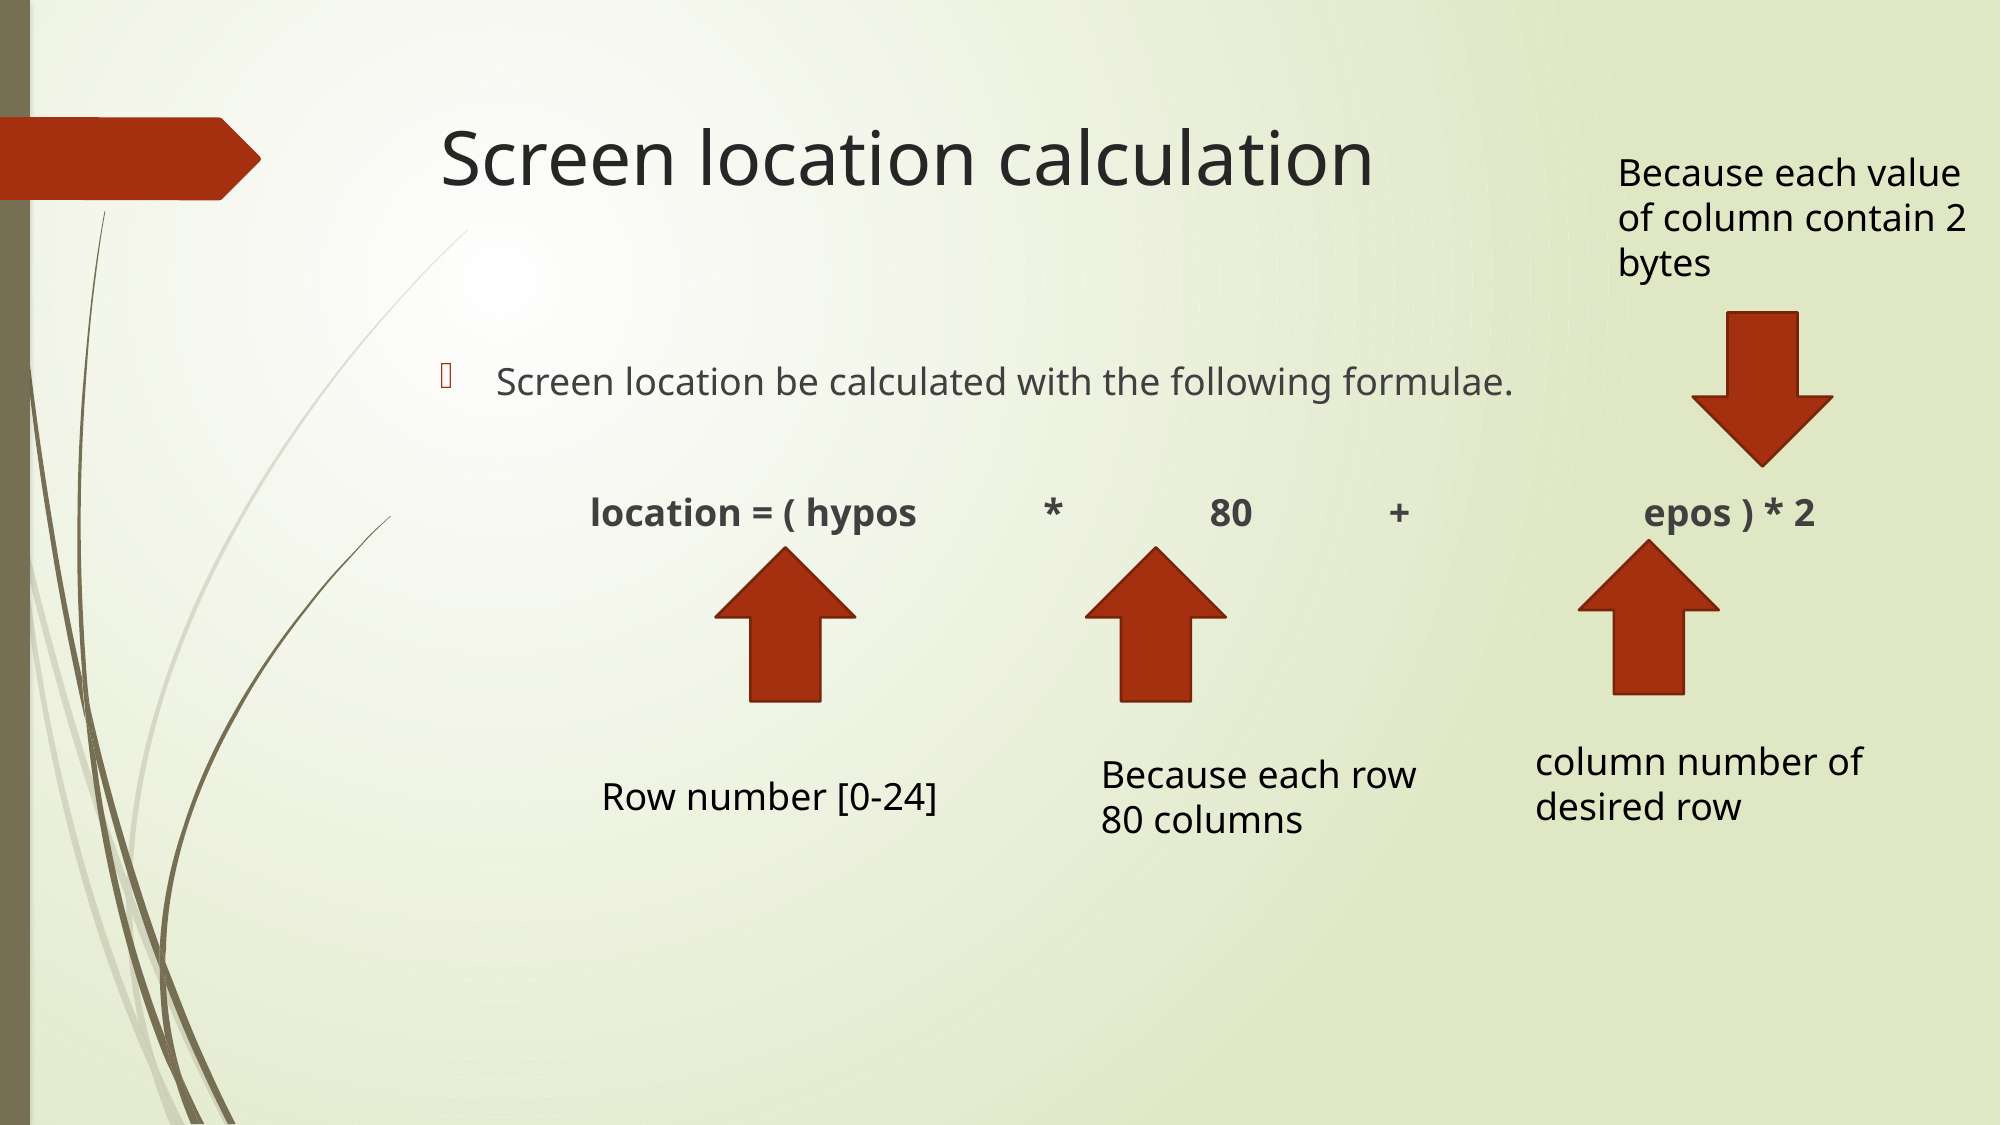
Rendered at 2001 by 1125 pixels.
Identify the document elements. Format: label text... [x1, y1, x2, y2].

list Screen location be calculated with the following formulae. location = ( hypos * 80 + epos ) * 2 [424, 350, 1888, 970]
text_box [1691, 311, 1834, 468]
text_box Because each value of column contain 2 bytes [1602, 141, 2000, 292]
text_box Row number [0-24] [586, 765, 985, 826]
text_box column number of desired row [1520, 730, 1918, 836]
text_box Because each row 80 columns [1086, 743, 1484, 848]
text_box [1577, 539, 1720, 696]
text_box [1084, 546, 1228, 703]
title Screen location calculation [425, 102, 1888, 313]
text_box [714, 546, 857, 703]
